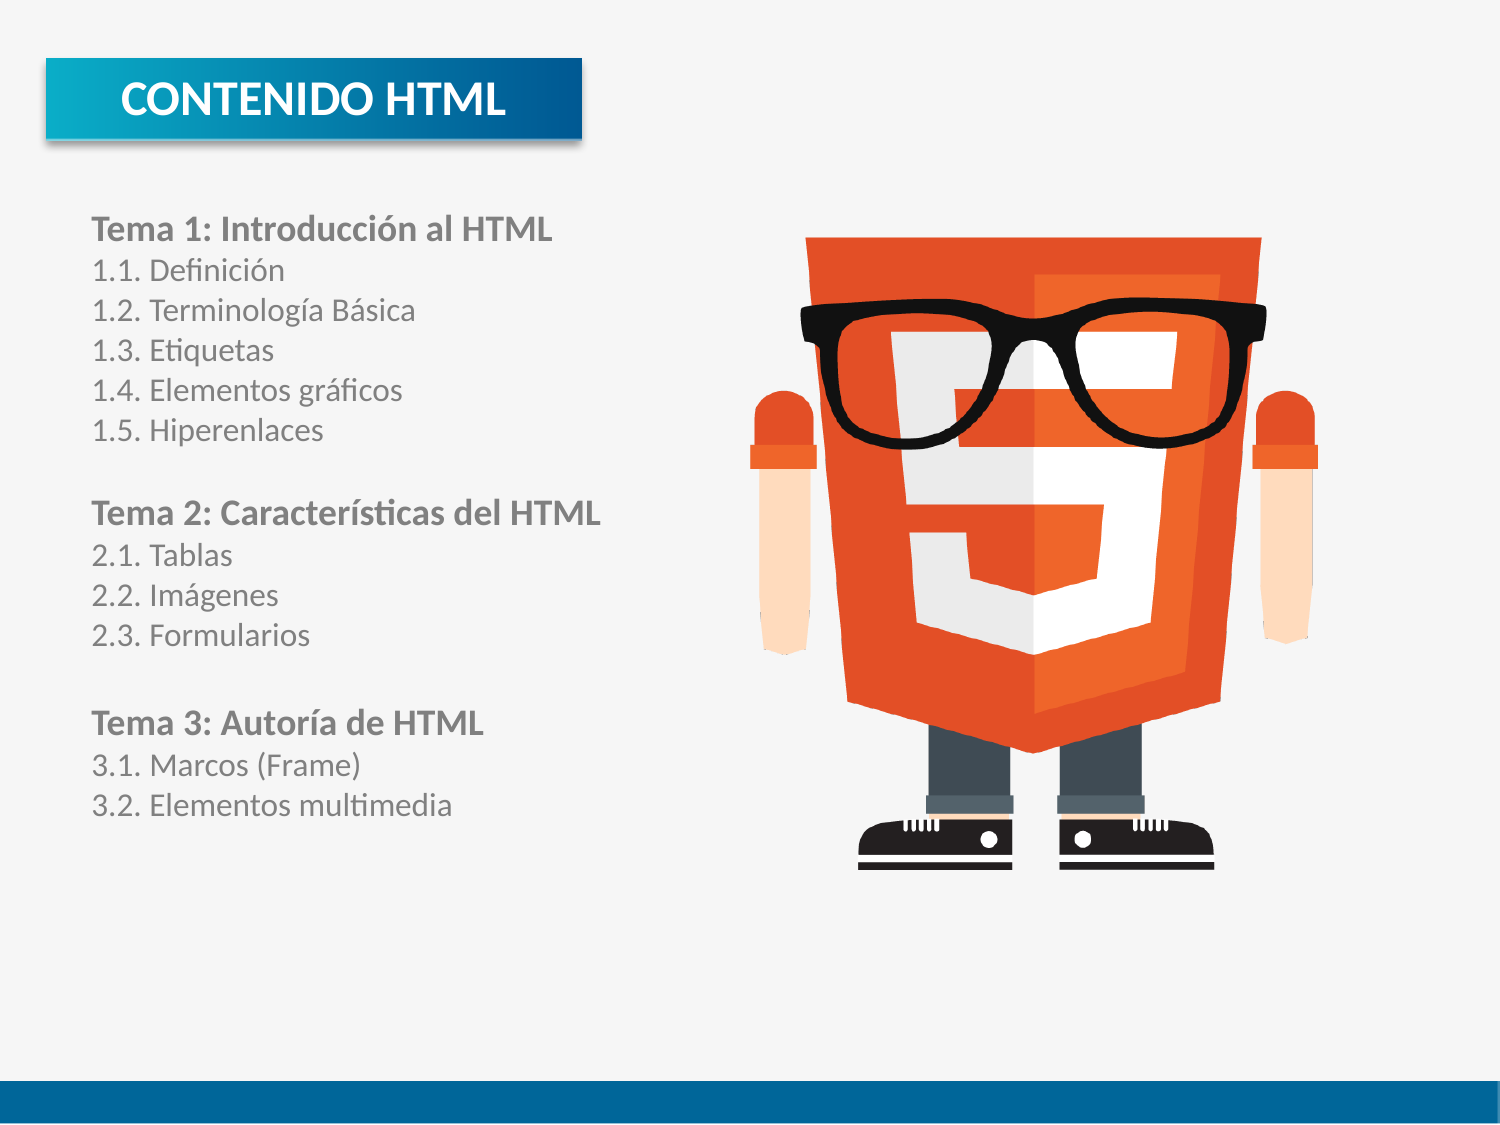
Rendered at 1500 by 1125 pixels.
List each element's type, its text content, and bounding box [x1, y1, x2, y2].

text_box Tema 1: Introducción al HTML 1.1. Definición 1.2. Terminología Básica 1.3. Etiquetas 1.4. Elementos gráficos 1.5. Hiperenlaces Tema 2: Características del HTML 2.1. Tablas 2.2. Imágenes 2.3. Formularios Tema 3: Autoría de HTML 3.1. Marcos (Frame) 3.2. Elementos multimedia [76, 196, 747, 831]
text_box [46, 58, 582, 141]
picture [0, 0, 1500, 1125]
